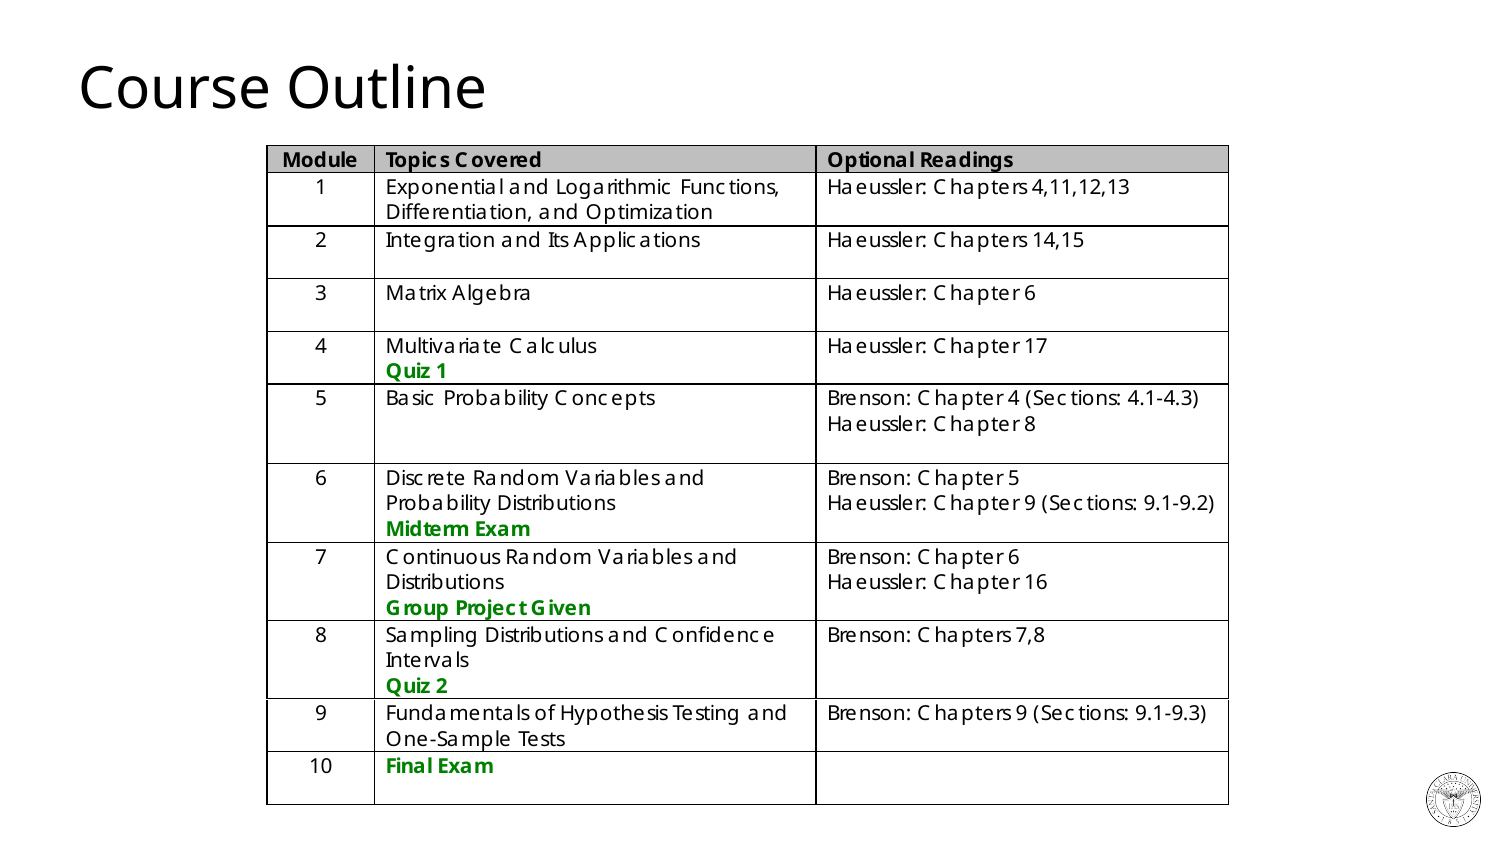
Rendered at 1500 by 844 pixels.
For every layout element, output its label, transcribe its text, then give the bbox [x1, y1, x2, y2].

title Course Outline [63, 27, 1357, 152]
picture [1426, 772, 1481, 827]
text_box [247, 144, 1253, 835]
